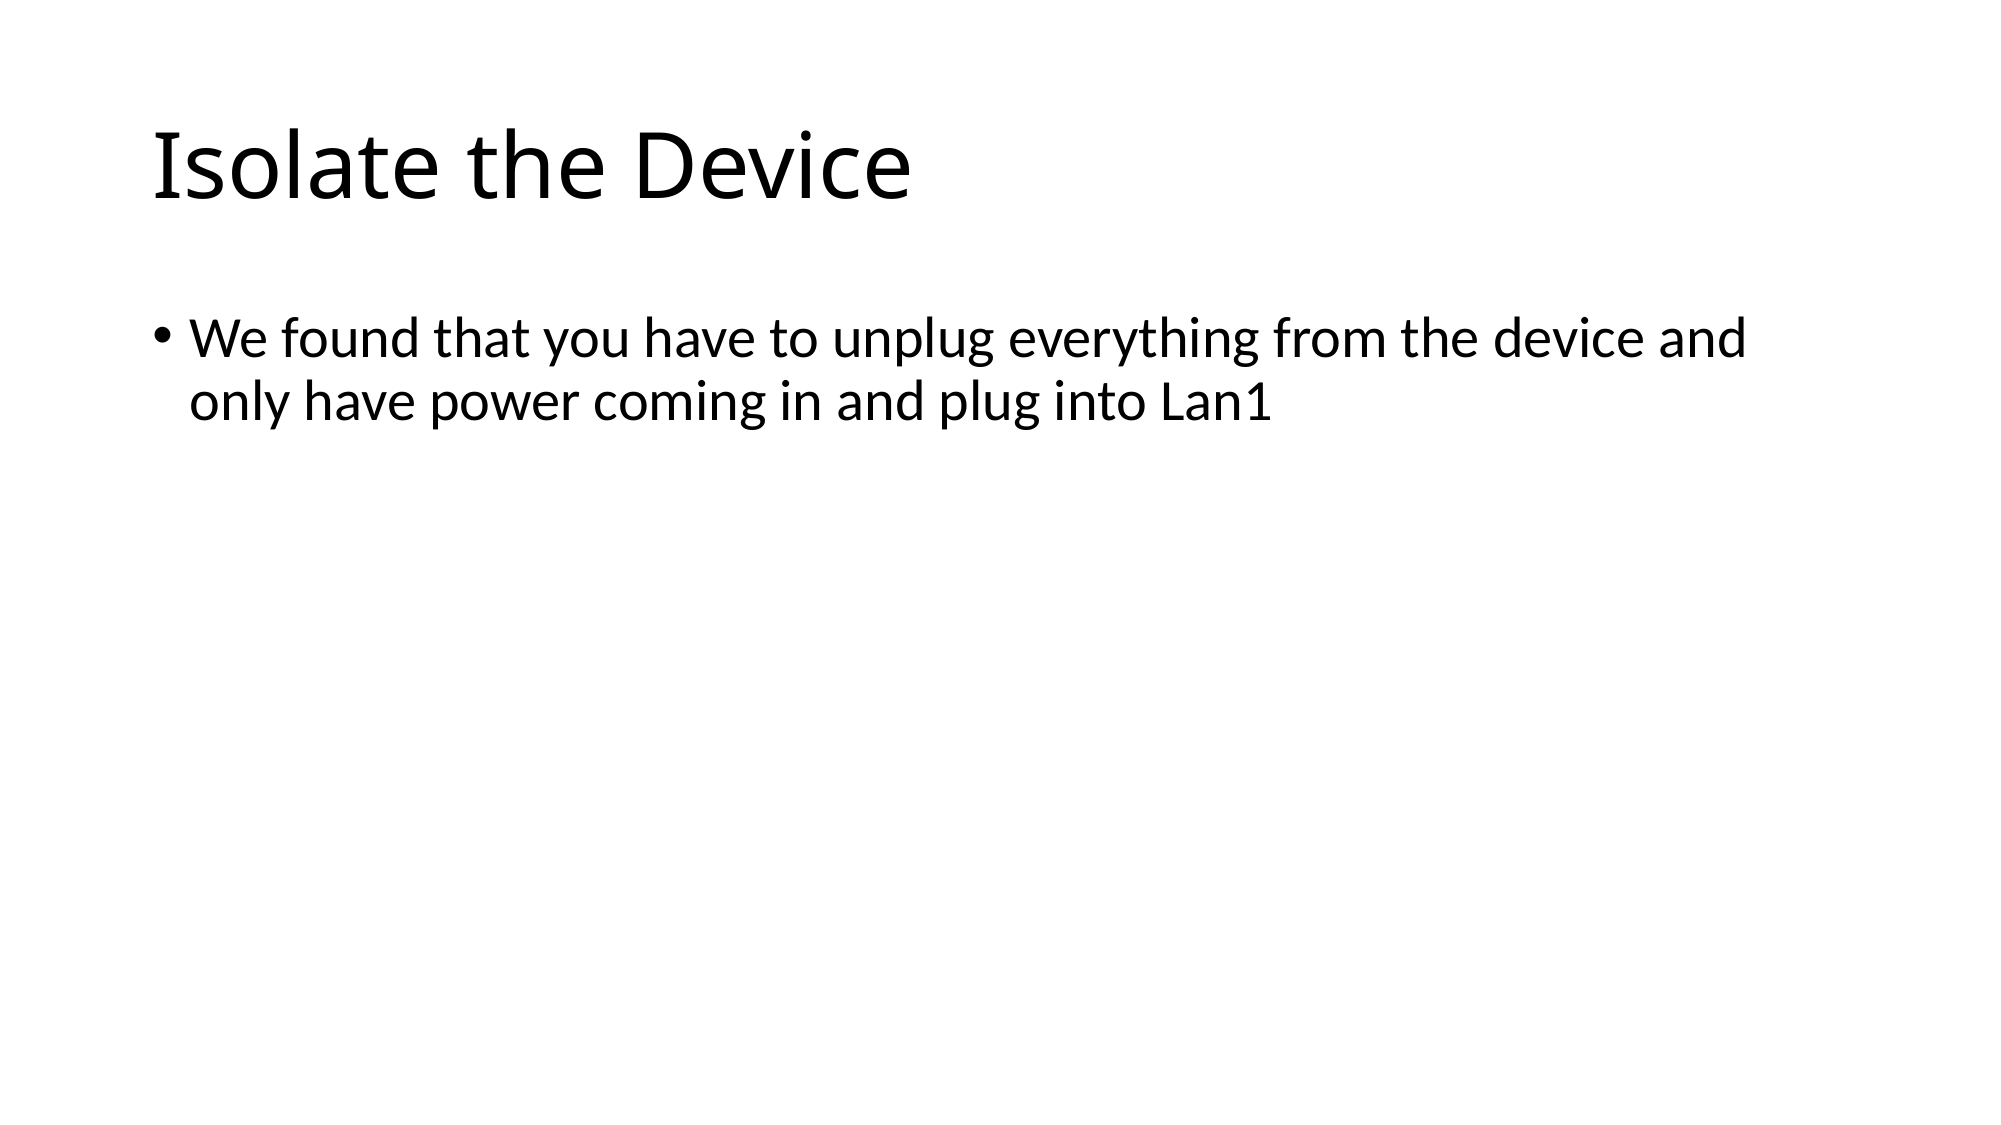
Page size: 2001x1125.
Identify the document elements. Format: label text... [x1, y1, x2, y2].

title Isolate the Device [137, 59, 1863, 278]
list We found that you have to unplug everything from the device and only have power coming in and plug into Lan1 [137, 299, 1863, 1014]
